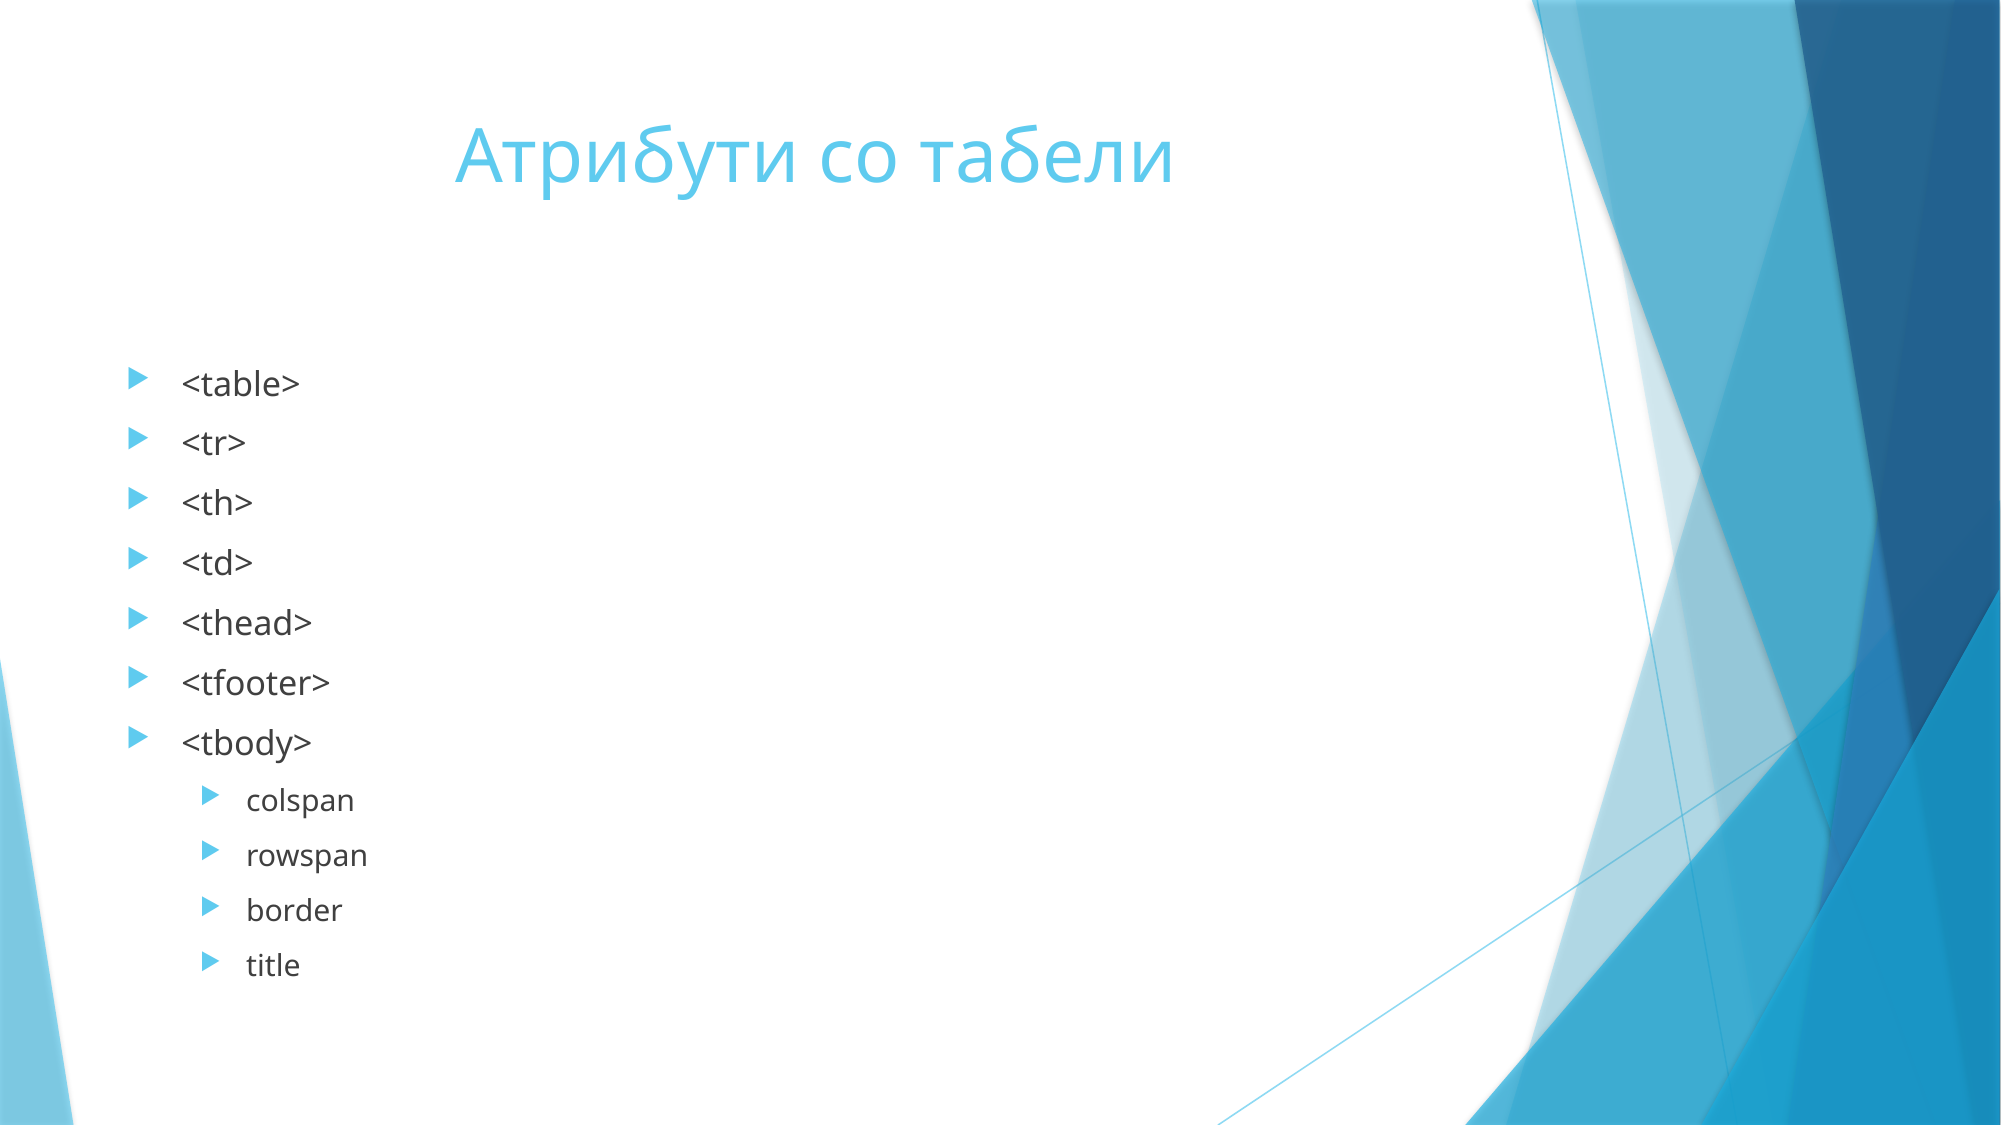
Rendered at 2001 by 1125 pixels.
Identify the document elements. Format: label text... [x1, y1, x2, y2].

title Атрибути со табели [111, 99, 1522, 317]
list <table> <tr> <th> <td> <thead> <tfooter> <tbody> colspan rowspan border title [111, 354, 1522, 992]
